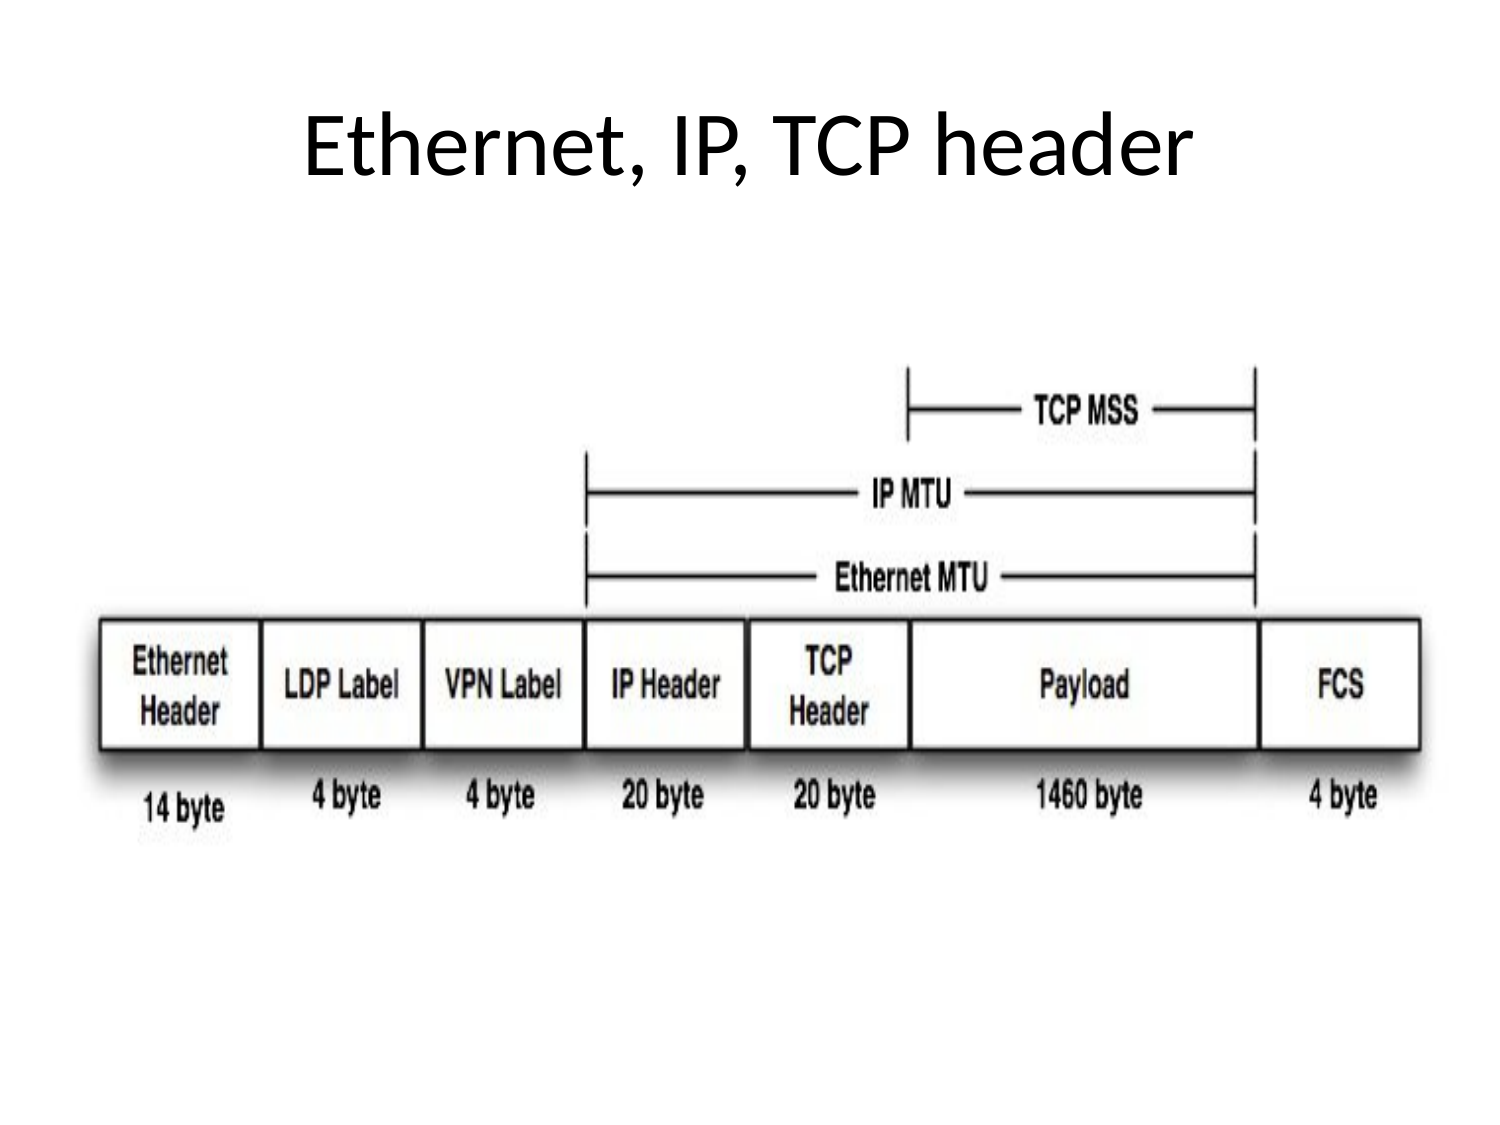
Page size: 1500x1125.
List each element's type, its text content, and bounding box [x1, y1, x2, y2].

title Ethernet, IP, TCP header [75, 45, 1425, 233]
picture [74, 312, 1451, 863]
